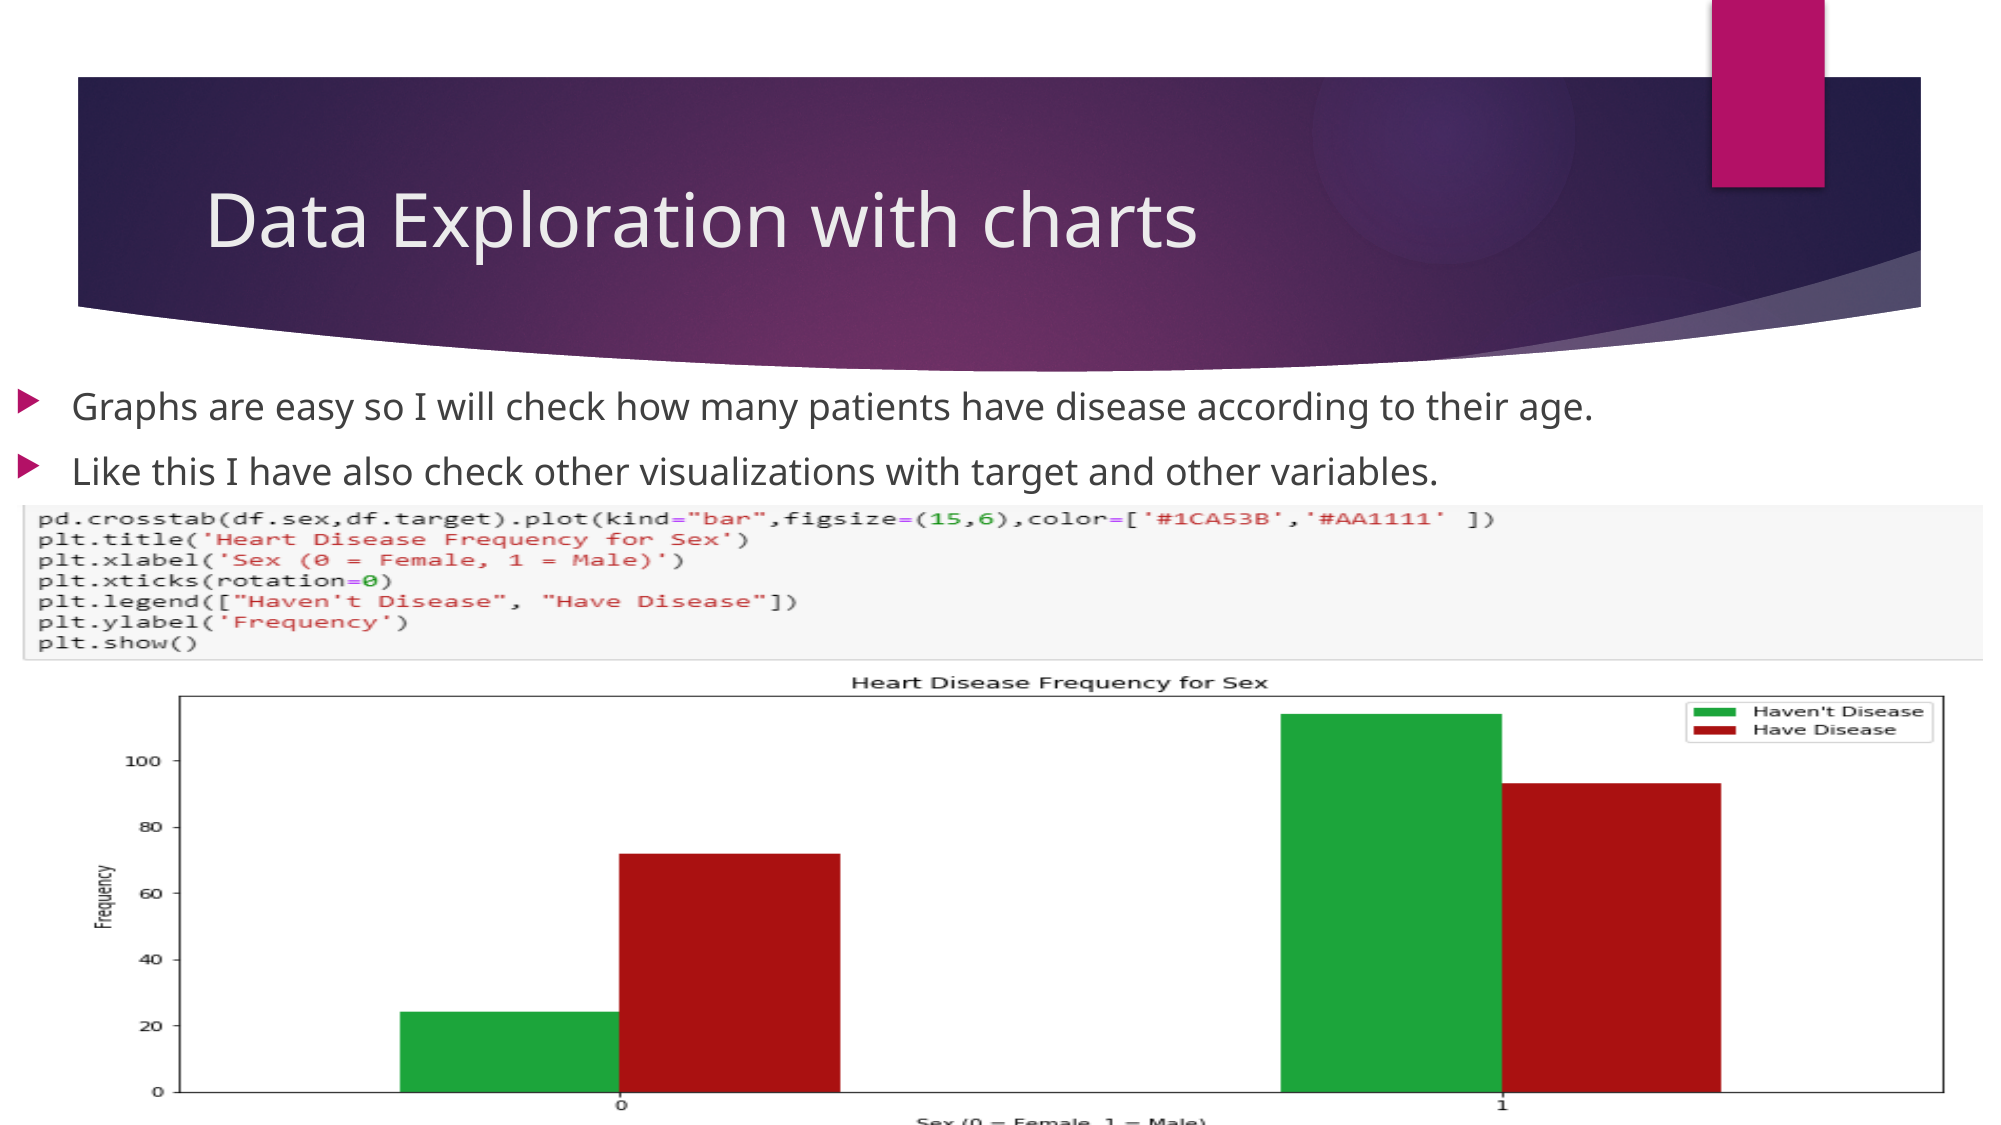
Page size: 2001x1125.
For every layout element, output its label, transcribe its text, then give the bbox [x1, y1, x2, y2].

list Graphs are easy so I will check how many patients have disease according to their age. Like this I have also check other visualizations with target and other variables. [0, 375, 1983, 1125]
title Data Exploration with charts [189, 159, 1627, 276]
picture [17, 505, 1983, 1125]
